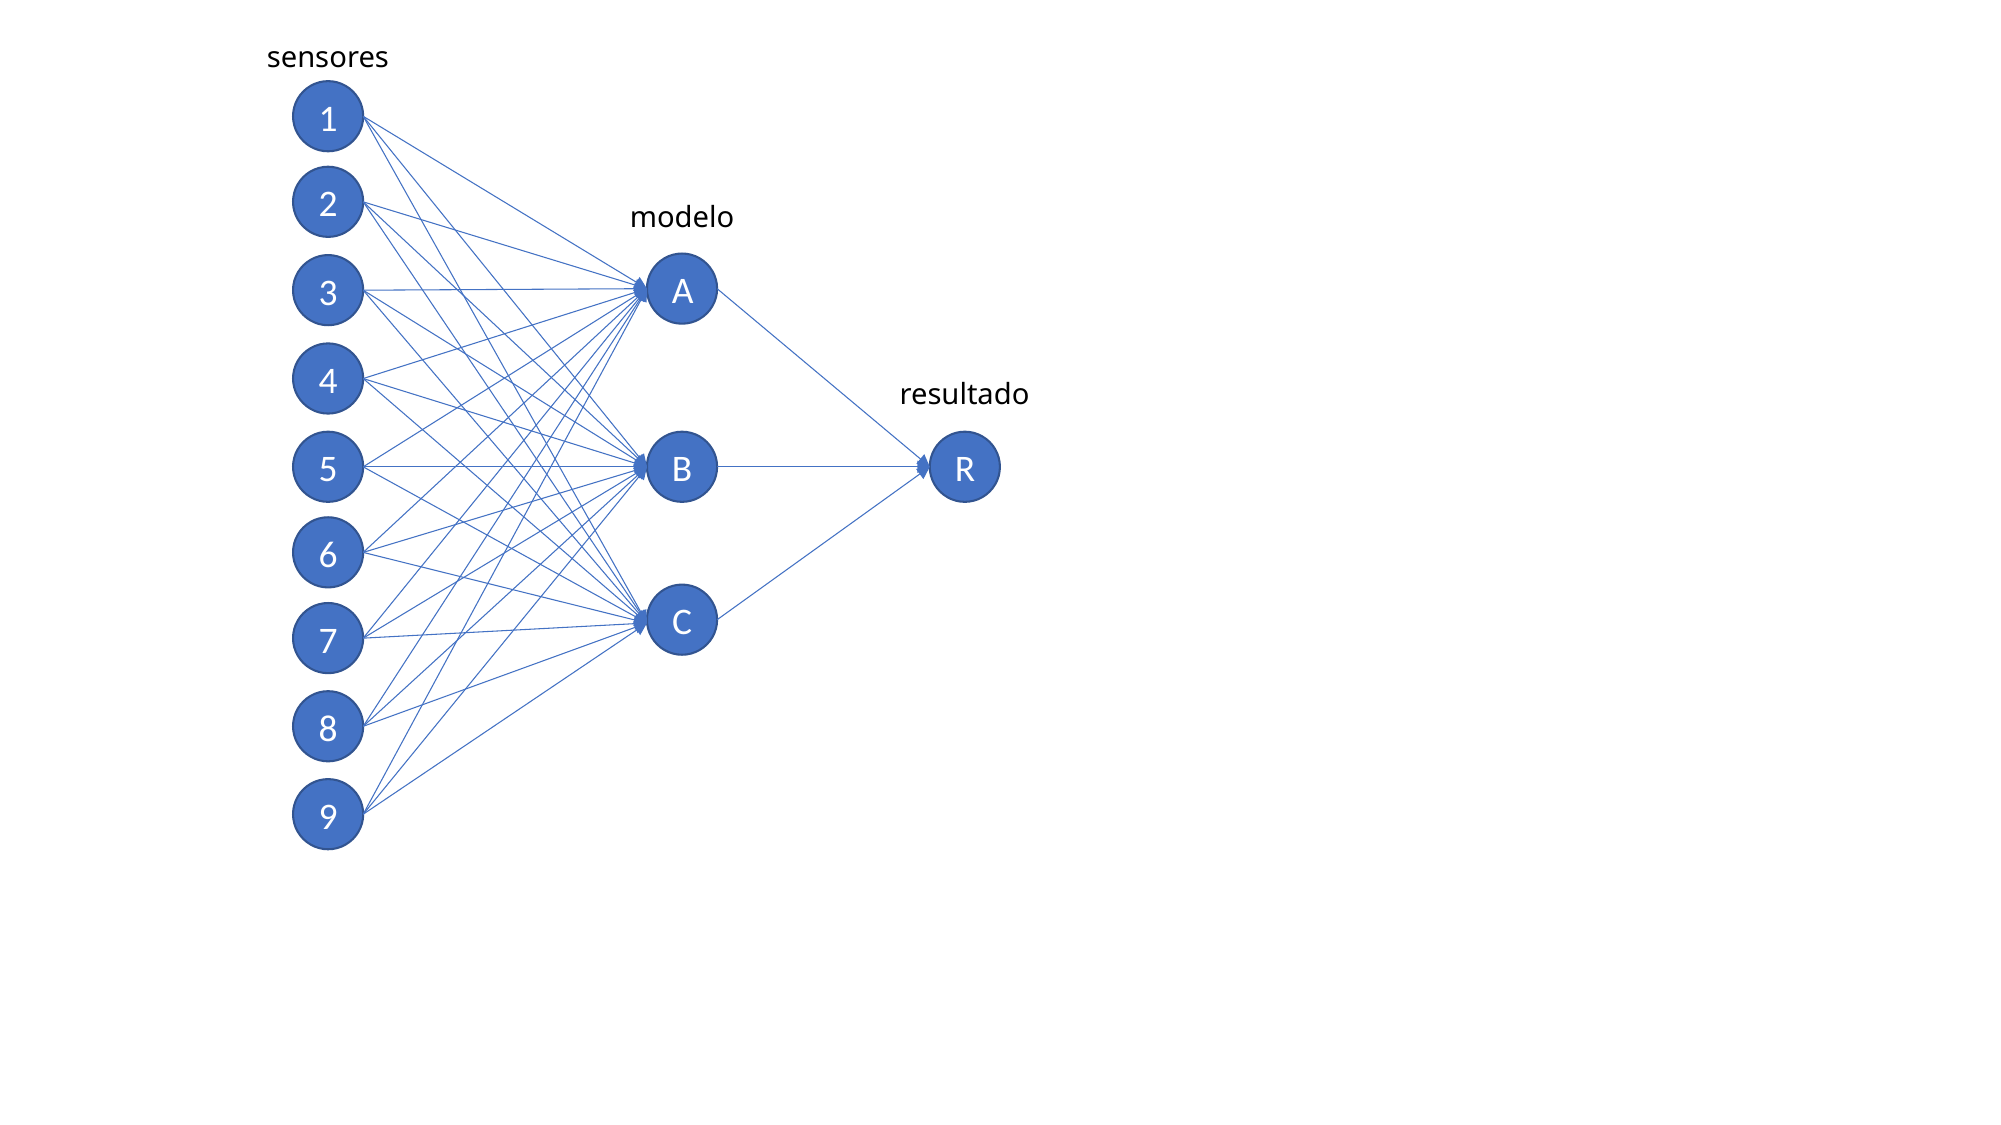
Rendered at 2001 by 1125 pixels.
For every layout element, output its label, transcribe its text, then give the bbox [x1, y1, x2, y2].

text_box 2 [291, 165, 363, 238]
text_box 8 [291, 690, 363, 763]
text_box A [647, 252, 719, 325]
text_box 3 [291, 254, 363, 327]
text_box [717, 466, 930, 620]
text_box 4 [291, 342, 363, 415]
text_box 1 [291, 81, 365, 153]
text_box 5 [291, 430, 363, 503]
text_box C [647, 583, 719, 656]
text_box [717, 288, 930, 466]
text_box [363, 116, 647, 201]
text_box R [930, 430, 1001, 503]
text_box 7 [291, 601, 363, 675]
text_box modelo [647, 191, 750, 241]
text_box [363, 201, 647, 290]
text_box B [647, 430, 717, 503]
text_box 9 [291, 778, 365, 851]
text_box resultado [930, 367, 1045, 418]
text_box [363, 624, 647, 815]
text_box 6 [291, 516, 363, 589]
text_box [363, 378, 647, 624]
text_box sensores [252, 30, 405, 81]
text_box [363, 290, 647, 378]
